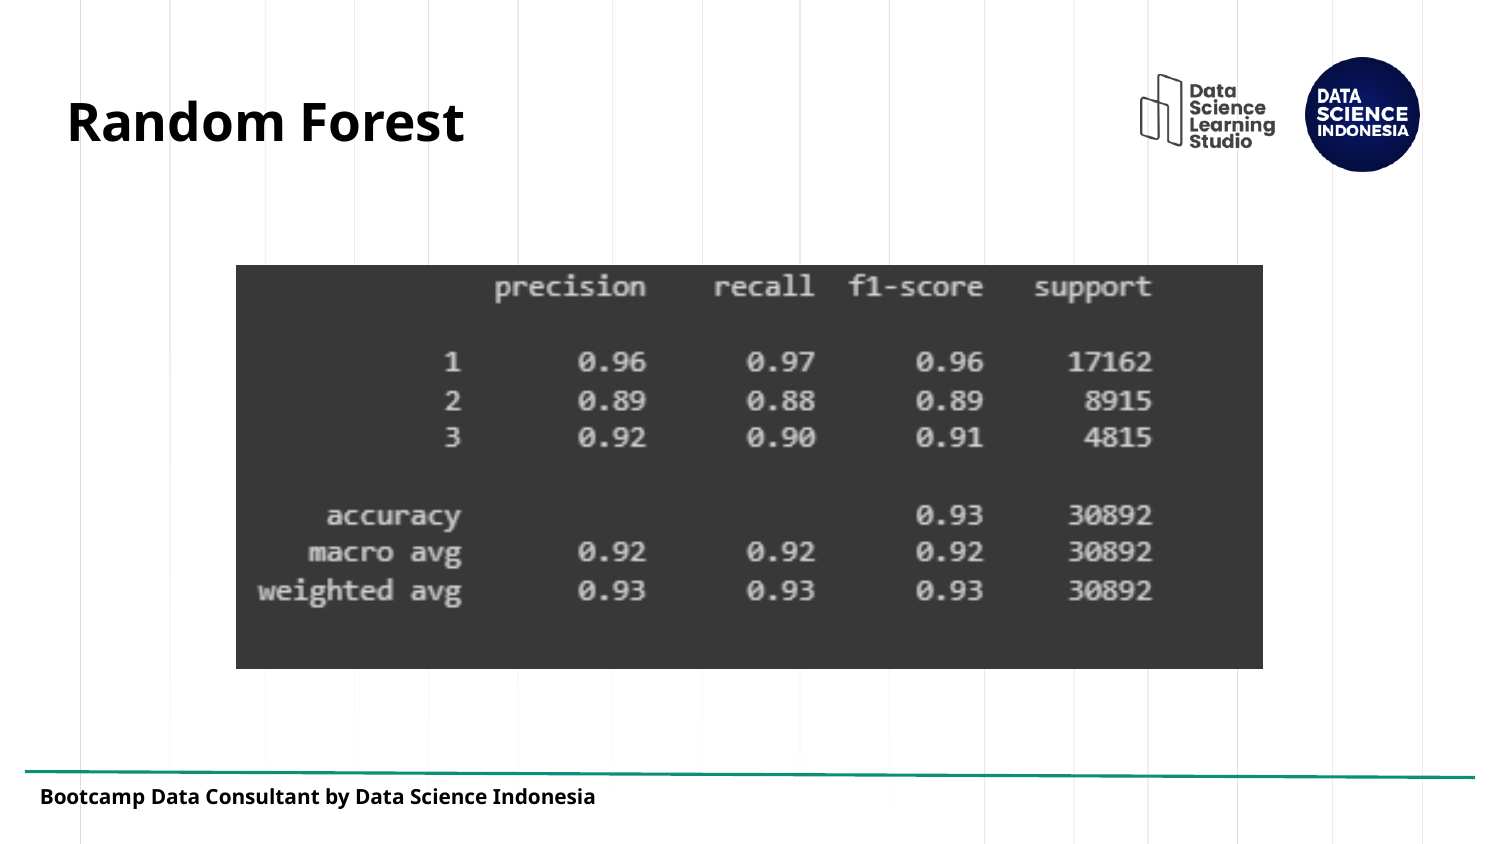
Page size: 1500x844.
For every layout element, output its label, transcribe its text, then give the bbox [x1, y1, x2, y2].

picture [0, 0, 1500, 844]
title Random Forest [51, 72, 1098, 167]
